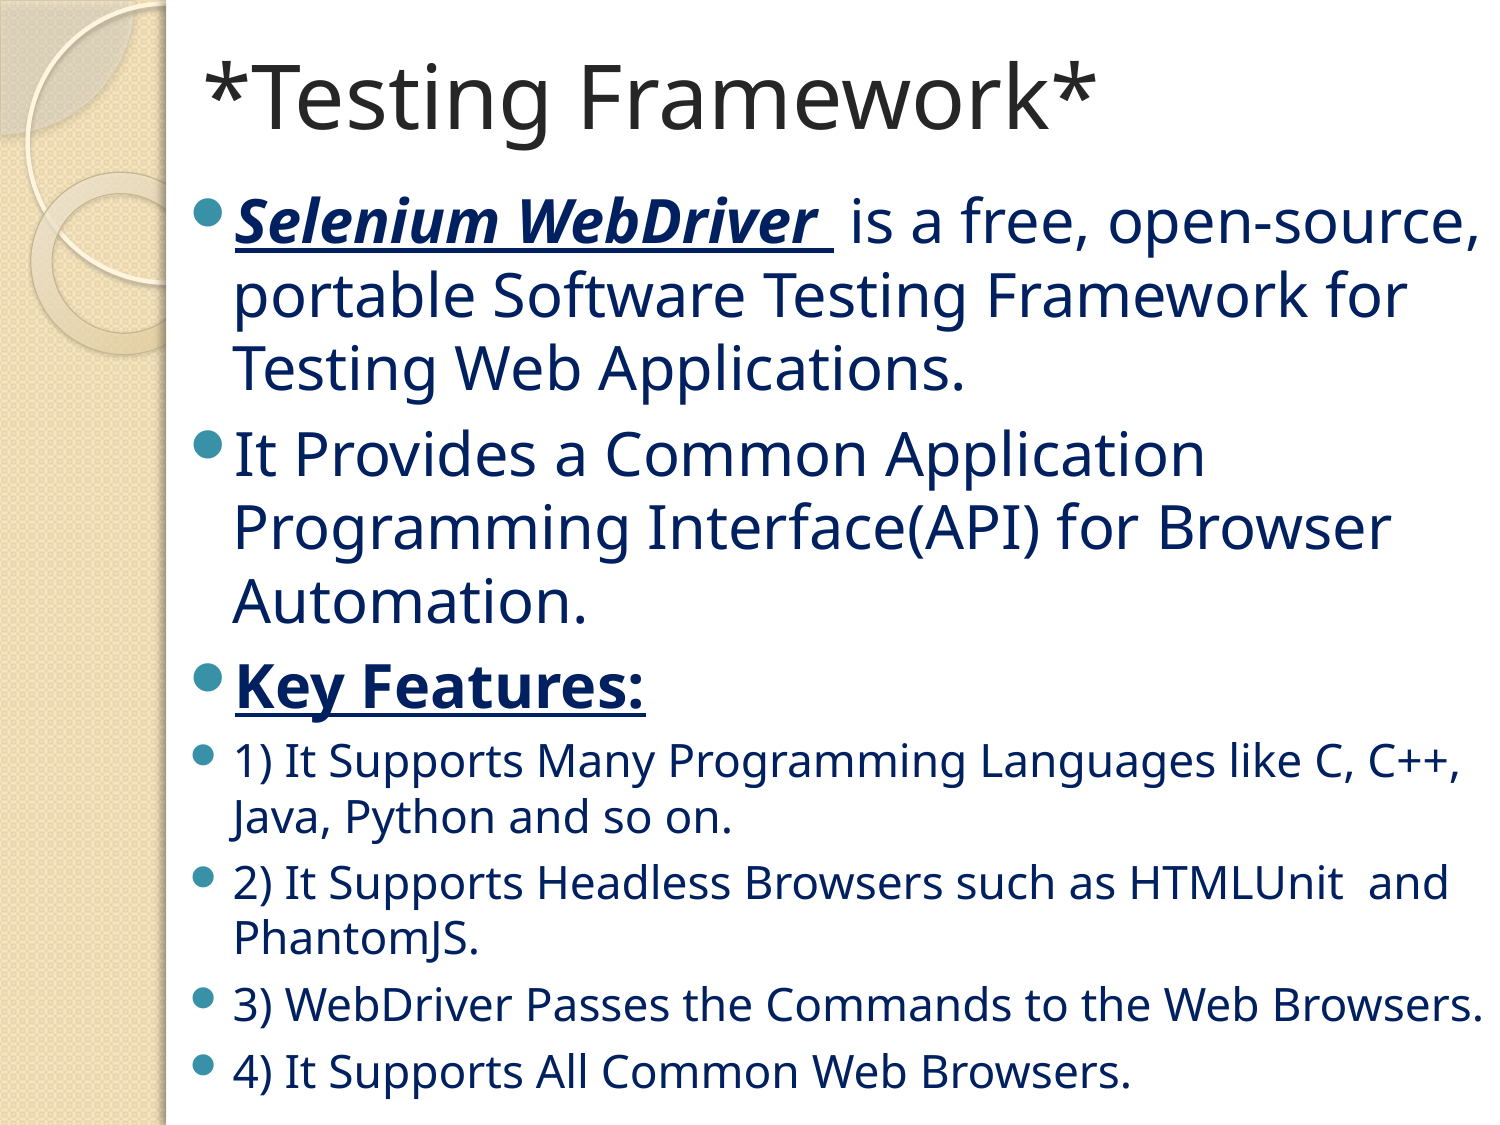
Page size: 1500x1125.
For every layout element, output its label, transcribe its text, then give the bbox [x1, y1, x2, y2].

title *Testing Framework* [187, 0, 1466, 174]
list Selenium WebDriver is a free, open-source, portable Software Testing Framework for Testing Web Applications. It Provides a Common Application Programming Interface(API) for Browser Automation. Key Features: 1) It Supports Many Programming Languages like C, C++, Java, Python and so on. 2) It Supports Headless Browsers such as HTMLUnit and PhantomJS. 3) WebDriver Passes the Commands to the Web Browsers. 4) It Supports All Common Web Browsers. [162, 174, 1500, 1125]
